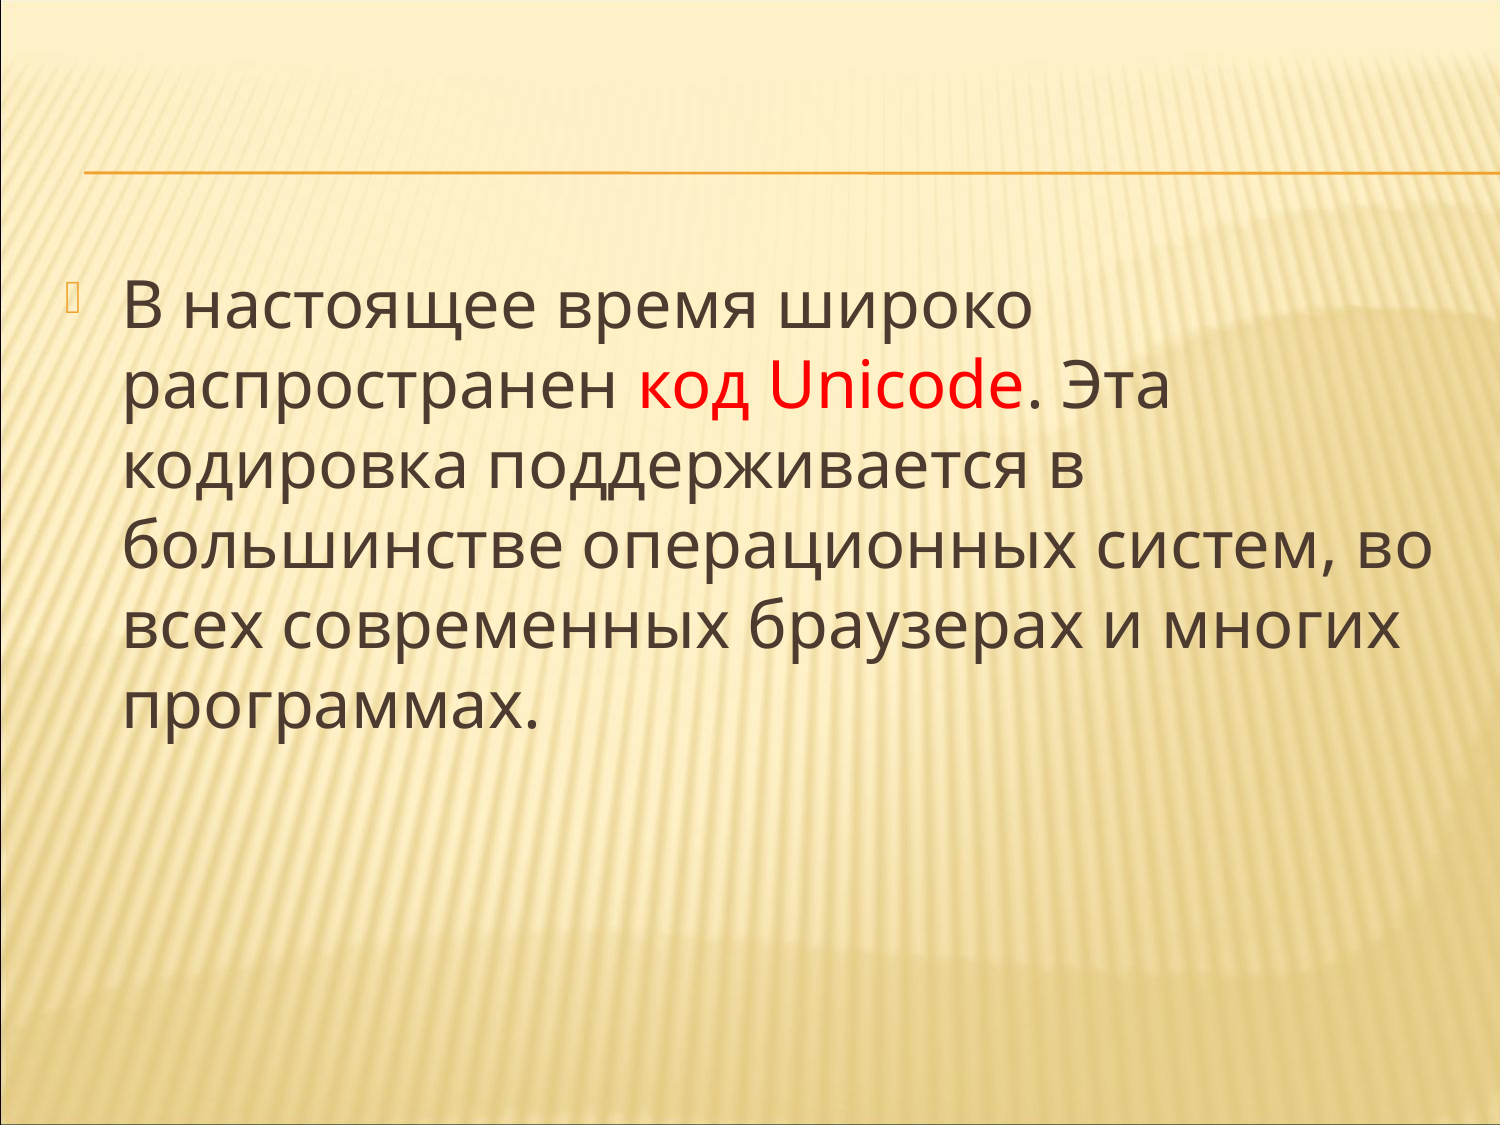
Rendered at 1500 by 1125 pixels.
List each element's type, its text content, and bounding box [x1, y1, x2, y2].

picture [0, 0, 1500, 1125]
list В настоящее время широко распространен код Unicode. Эта кодировка поддерживается в большинстве операционных систем, во всех современных браузерах и многих программах. [49, 254, 1476, 998]
